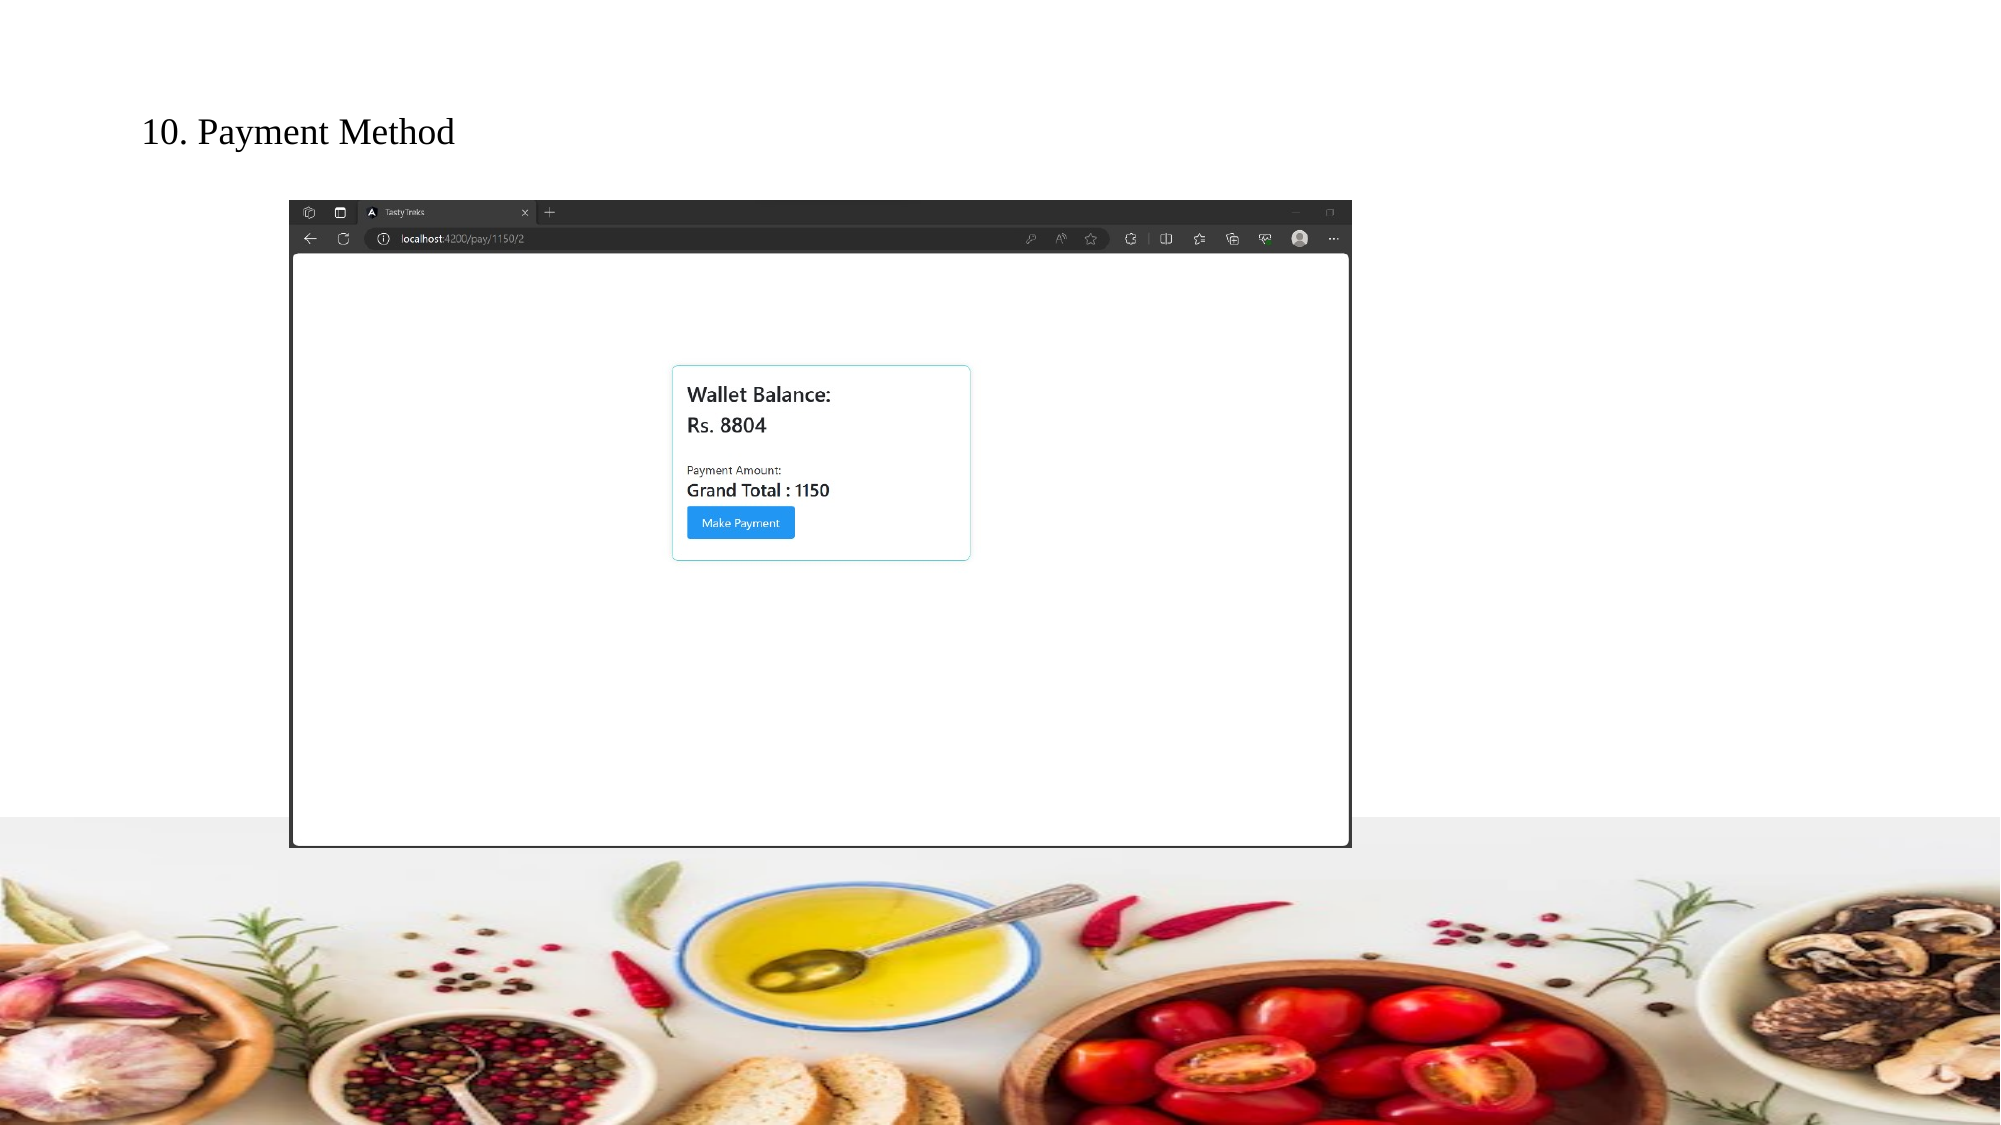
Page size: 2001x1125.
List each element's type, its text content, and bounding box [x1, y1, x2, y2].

text_box 10. Payment Method [126, 99, 1127, 160]
picture [0, 200, 2000, 1125]
